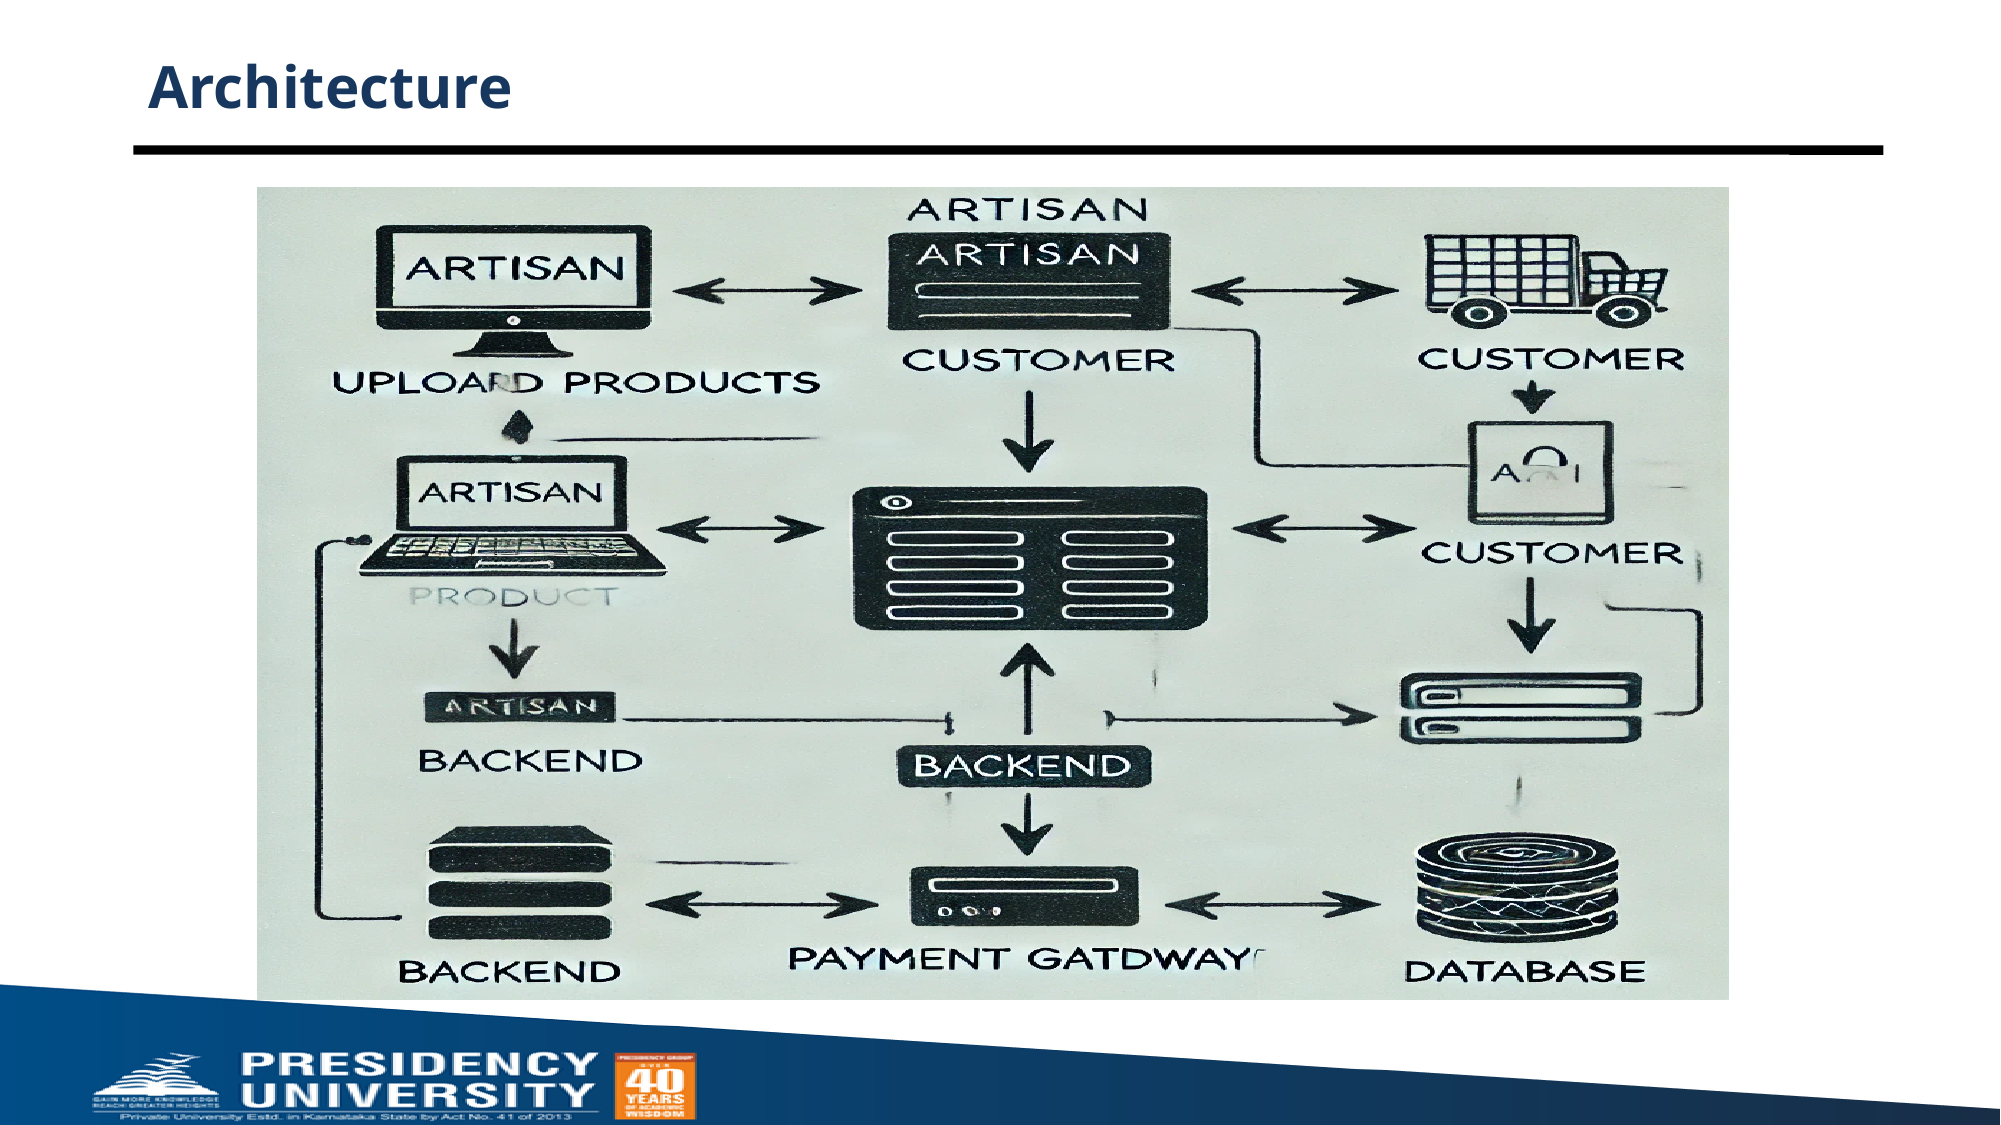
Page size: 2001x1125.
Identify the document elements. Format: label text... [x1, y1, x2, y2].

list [257, 187, 1730, 1001]
picture [0, 982, 2000, 1125]
title Architecture [133, 45, 1884, 125]
